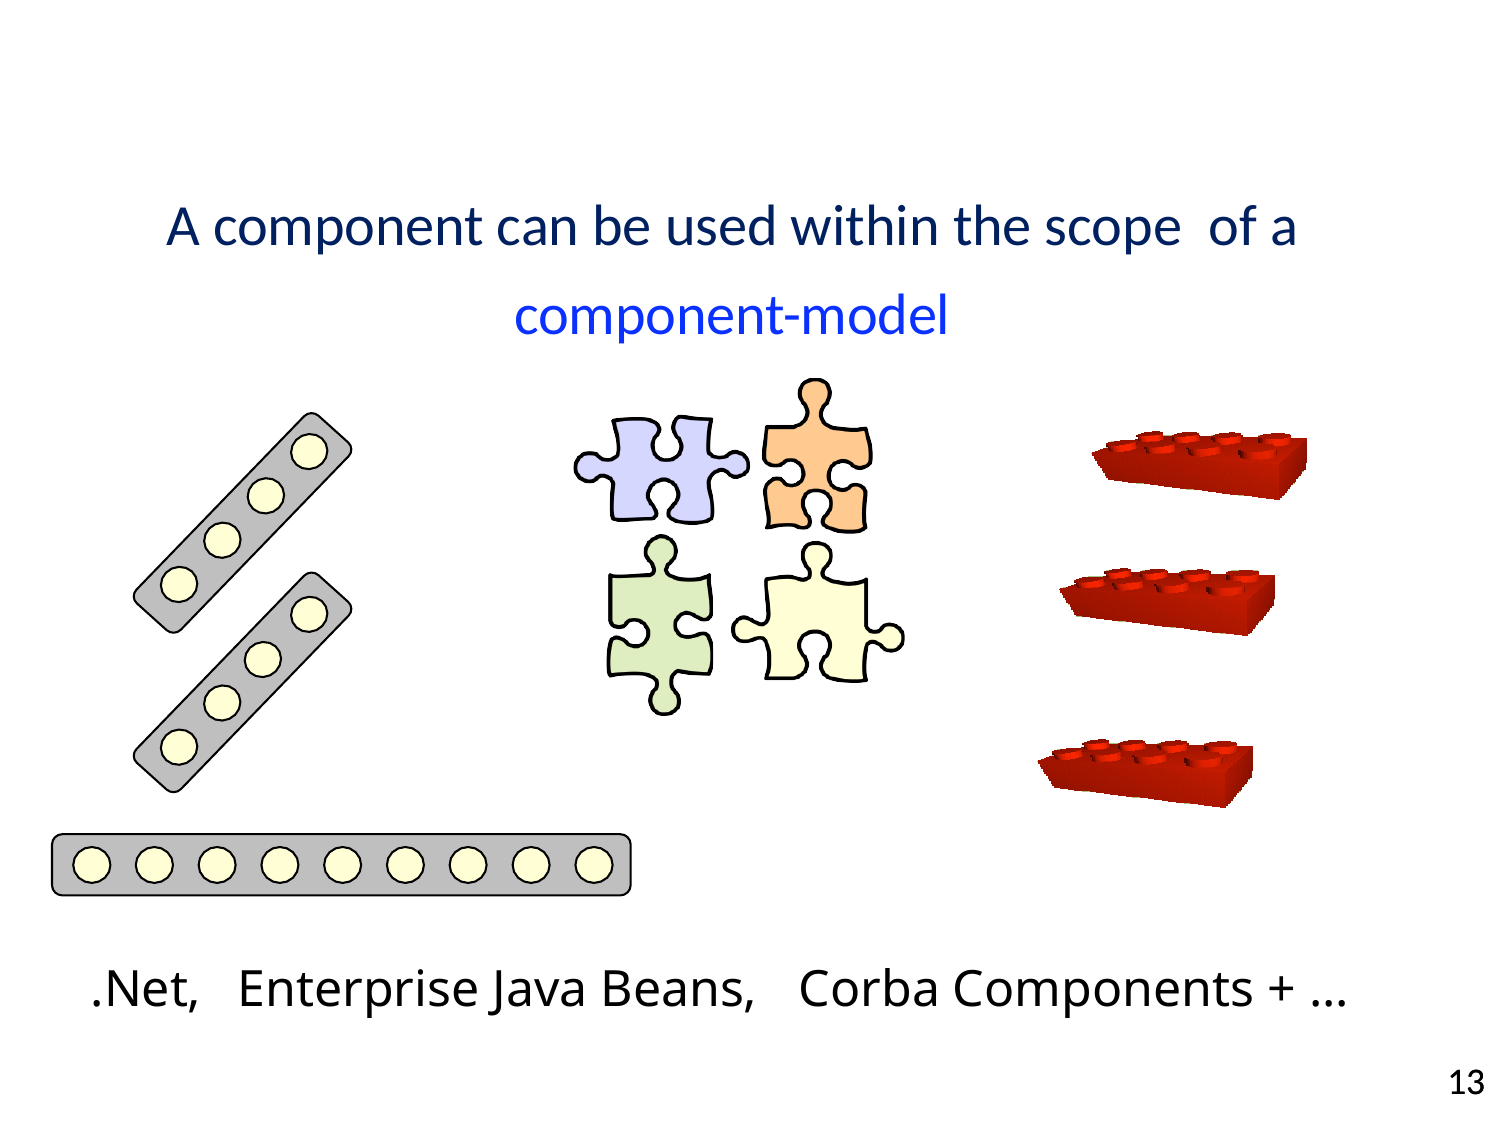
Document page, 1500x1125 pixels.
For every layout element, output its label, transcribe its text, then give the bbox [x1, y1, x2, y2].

text_box Enterprise Java Beans, [235, 956, 770, 1017]
text_box [512, 847, 550, 883]
text_box [73, 847, 111, 883]
text_box [261, 847, 299, 883]
text_box [133, 413, 352, 633]
text_box [244, 641, 282, 678]
text_box [198, 847, 236, 883]
title A component can be used within the scope of a component-model [119, 162, 1344, 351]
text_box [291, 596, 328, 632]
text_box [573, 378, 905, 683]
text_box [575, 847, 613, 883]
text_box [1023, 725, 1274, 828]
text_box [291, 434, 328, 470]
text_box [204, 522, 241, 558]
text_box [133, 572, 352, 793]
text_box [606, 534, 714, 716]
text_box .Net, [88, 956, 208, 1017]
text_box [160, 729, 198, 765]
text_box [135, 847, 173, 883]
text_box [1045, 554, 1296, 657]
text_box [52, 834, 631, 896]
text_box [160, 566, 198, 603]
text_box Corba Components + ... [796, 956, 1389, 1017]
text_box [324, 847, 362, 883]
text_box [1077, 417, 1328, 520]
text_box [247, 478, 285, 514]
text_box [449, 847, 487, 883]
text_box [386, 847, 424, 883]
text_box [204, 685, 241, 721]
